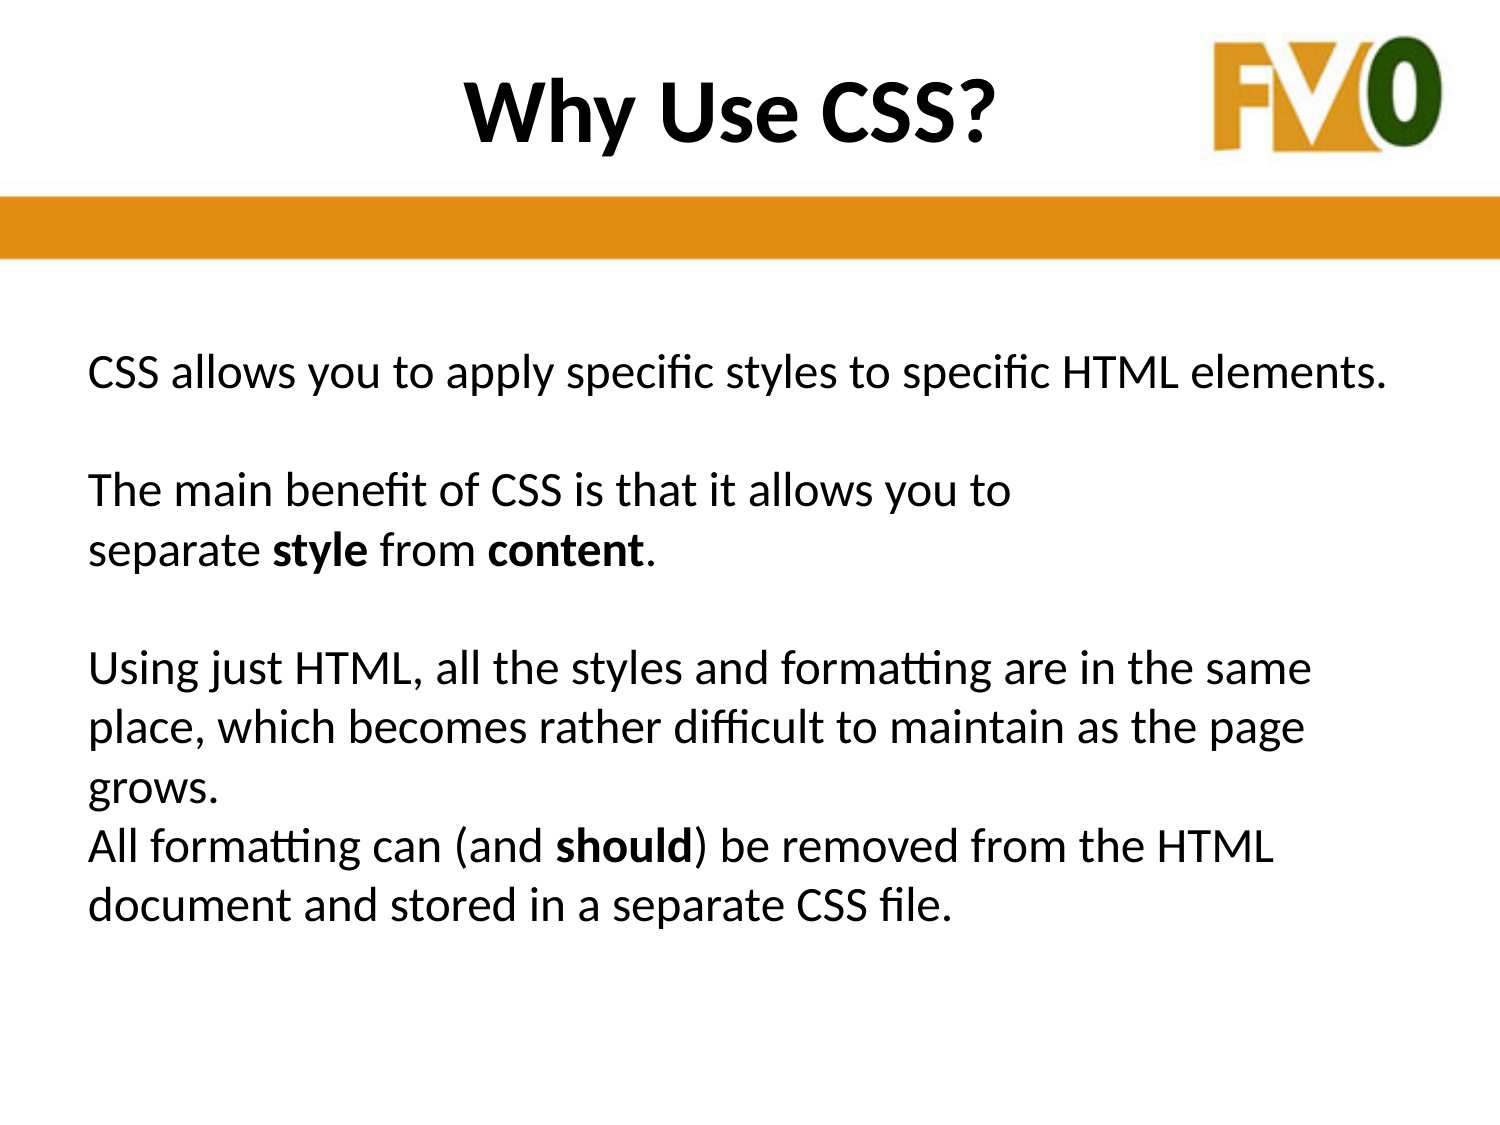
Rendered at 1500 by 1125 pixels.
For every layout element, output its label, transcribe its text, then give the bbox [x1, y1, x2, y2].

title Why Use CSS? [99, 12, 1363, 200]
list CSS allows you to apply specific styles to specific HTML elements. The main benefit of CSS is that it allows you to separate style from content. Using just HTML, all the styles and formatting are in the same place, which becomes rather difficult to maintain as the page grows. All formatting can (and should) be removed from the HTML document and stored in a separate CSS file. [72, 262, 1423, 1005]
picture [0, 0, 1500, 1125]
